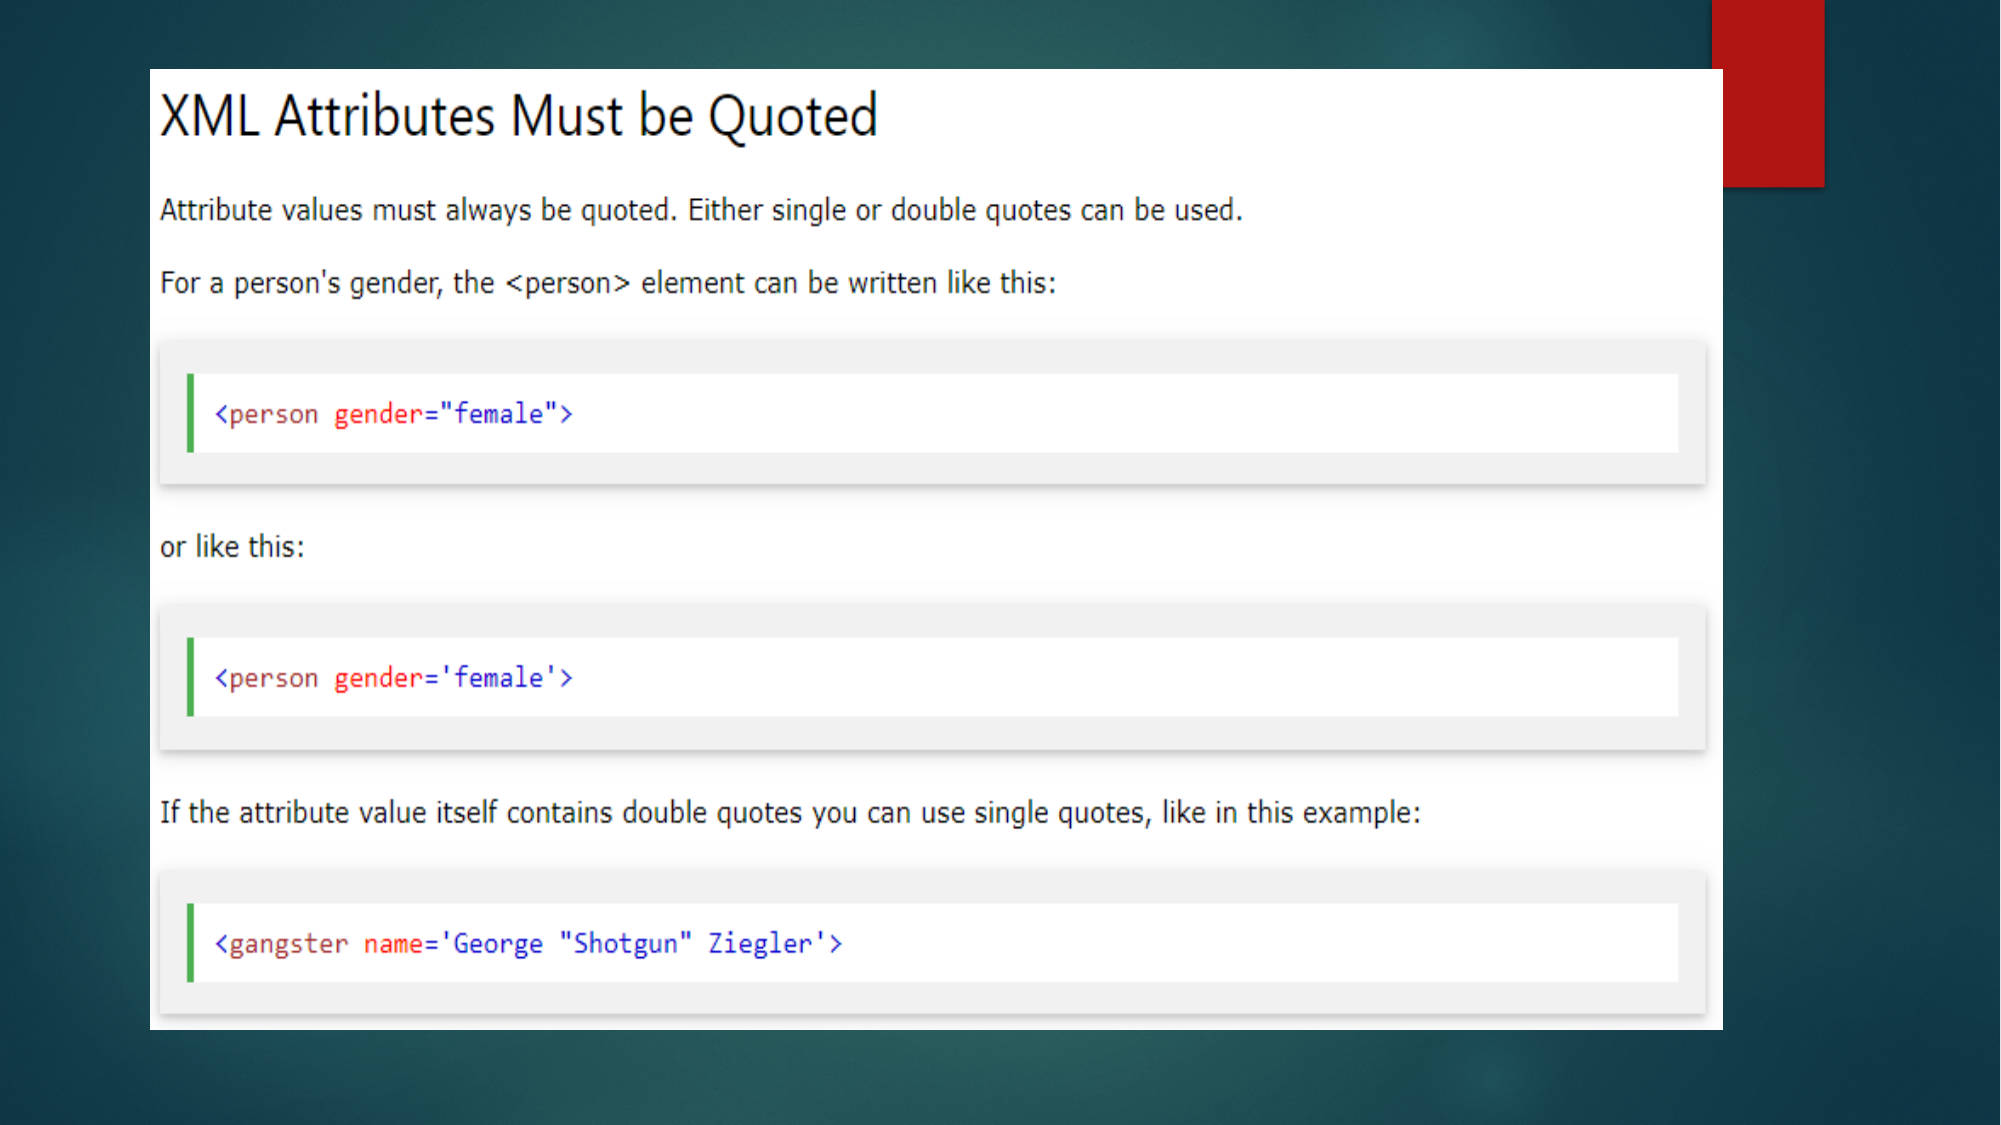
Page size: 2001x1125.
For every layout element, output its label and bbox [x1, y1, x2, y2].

picture [0, 0, 1723, 1125]
